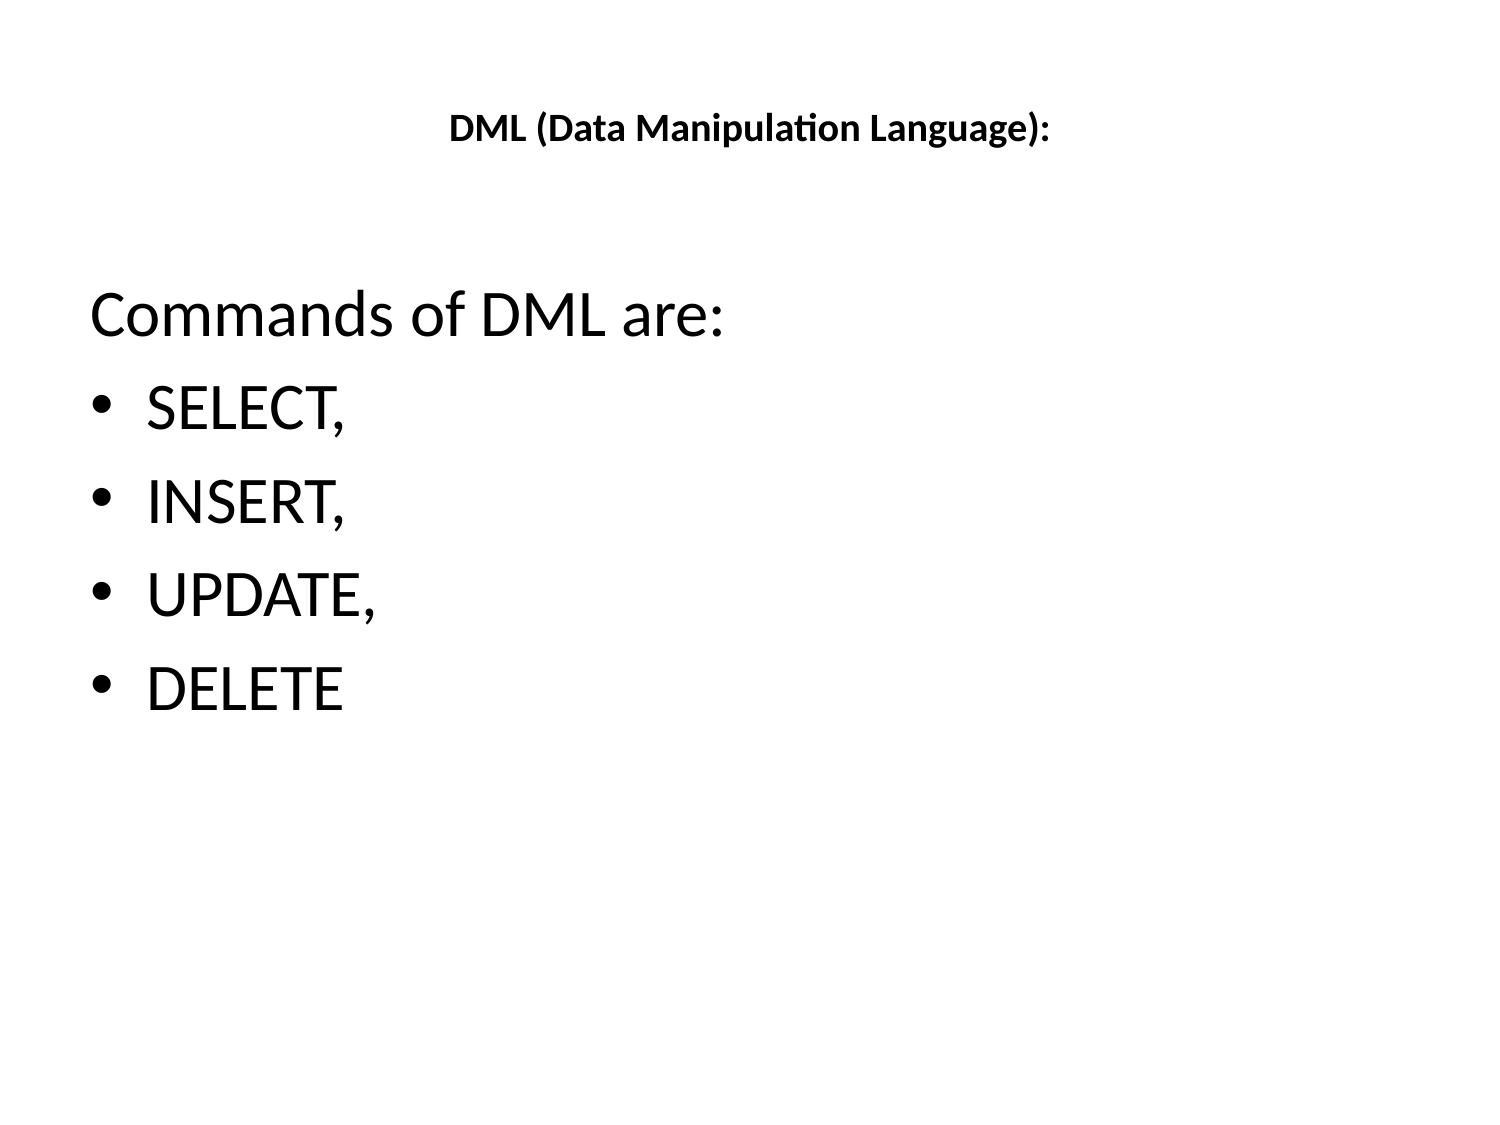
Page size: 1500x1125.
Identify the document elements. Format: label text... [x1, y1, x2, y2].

list Commands of DML are: SELECT, INSERT, UPDATE, DELETE [75, 262, 1425, 1005]
title DML (Data Manipulation Language): [75, 45, 1425, 158]
